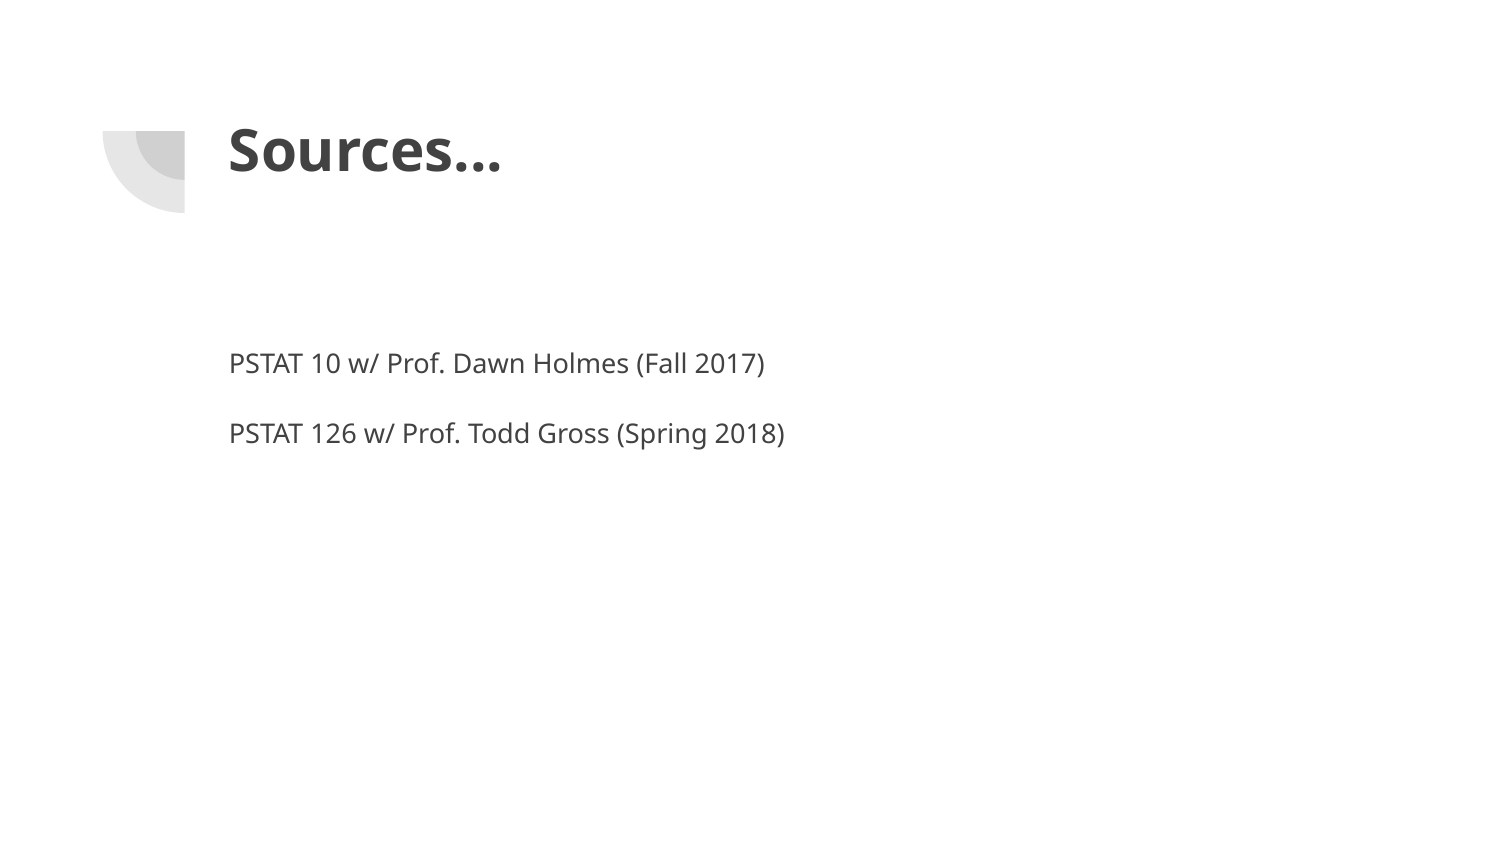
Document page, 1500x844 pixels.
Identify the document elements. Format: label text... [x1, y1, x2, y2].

list PSTAT 10 w/ Prof. Dawn Holmes (Fall 2017) PSTAT 126 w/ Prof. Todd Gross (Spring 2018) [213, 326, 1368, 744]
title Sources... [213, 98, 1368, 263]
